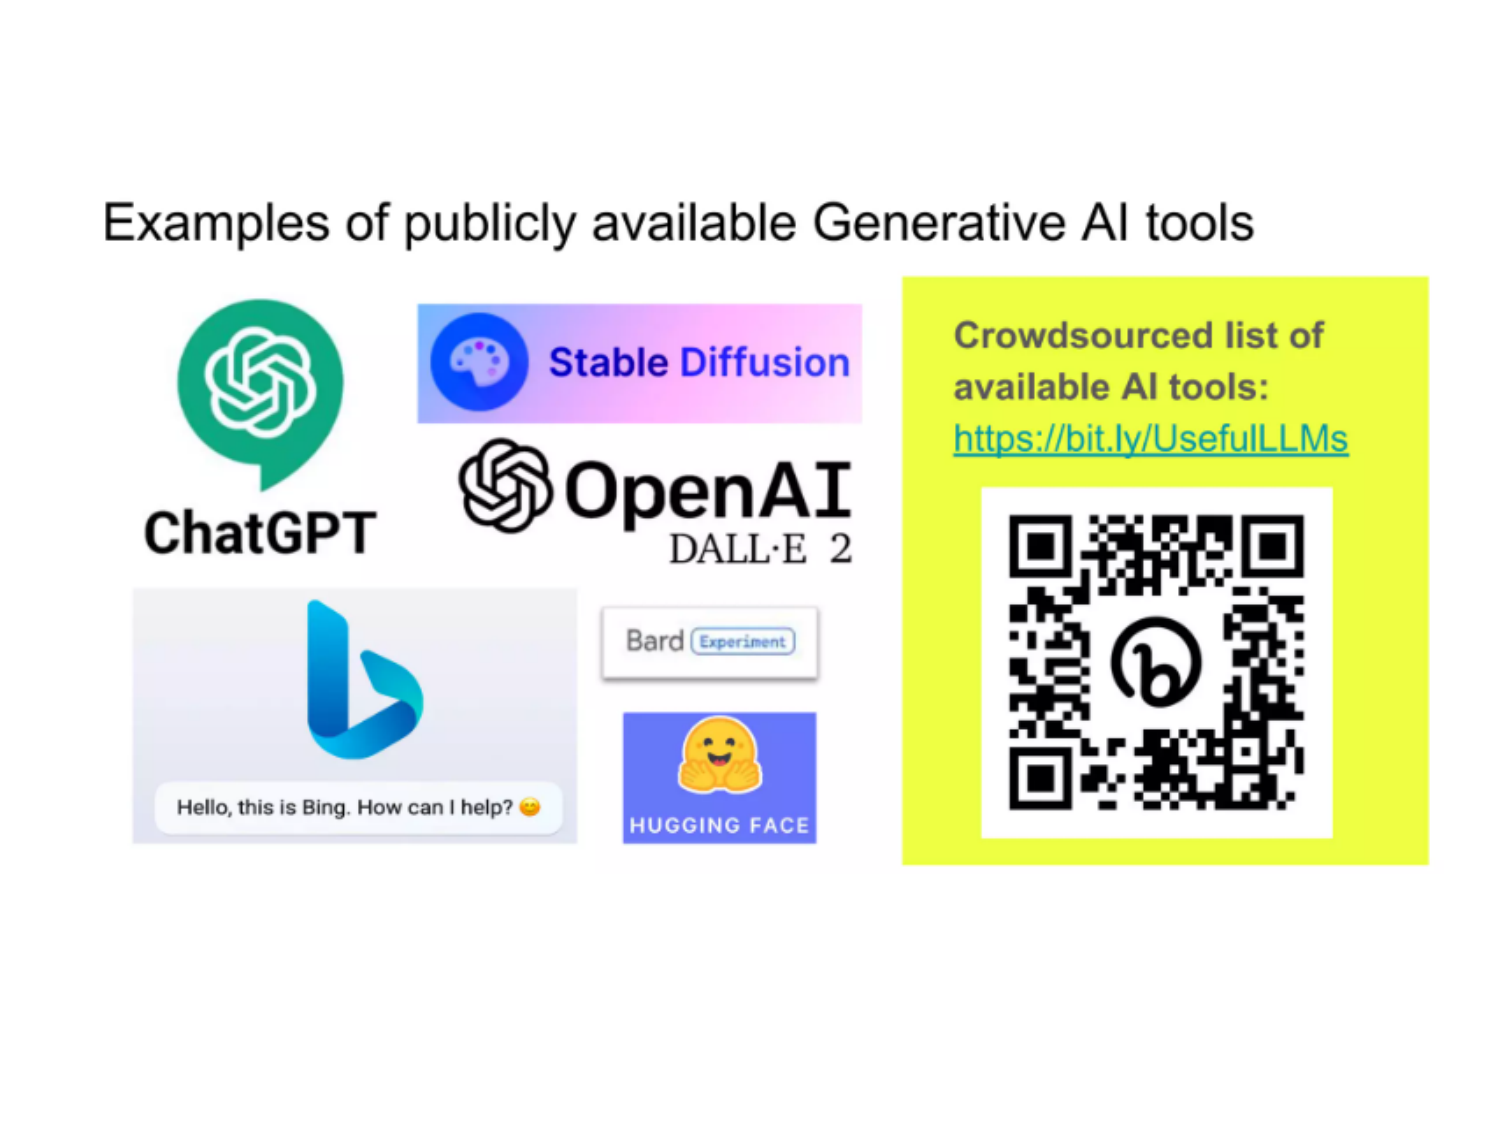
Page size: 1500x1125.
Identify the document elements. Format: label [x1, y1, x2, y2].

picture [62, 174, 1444, 874]
